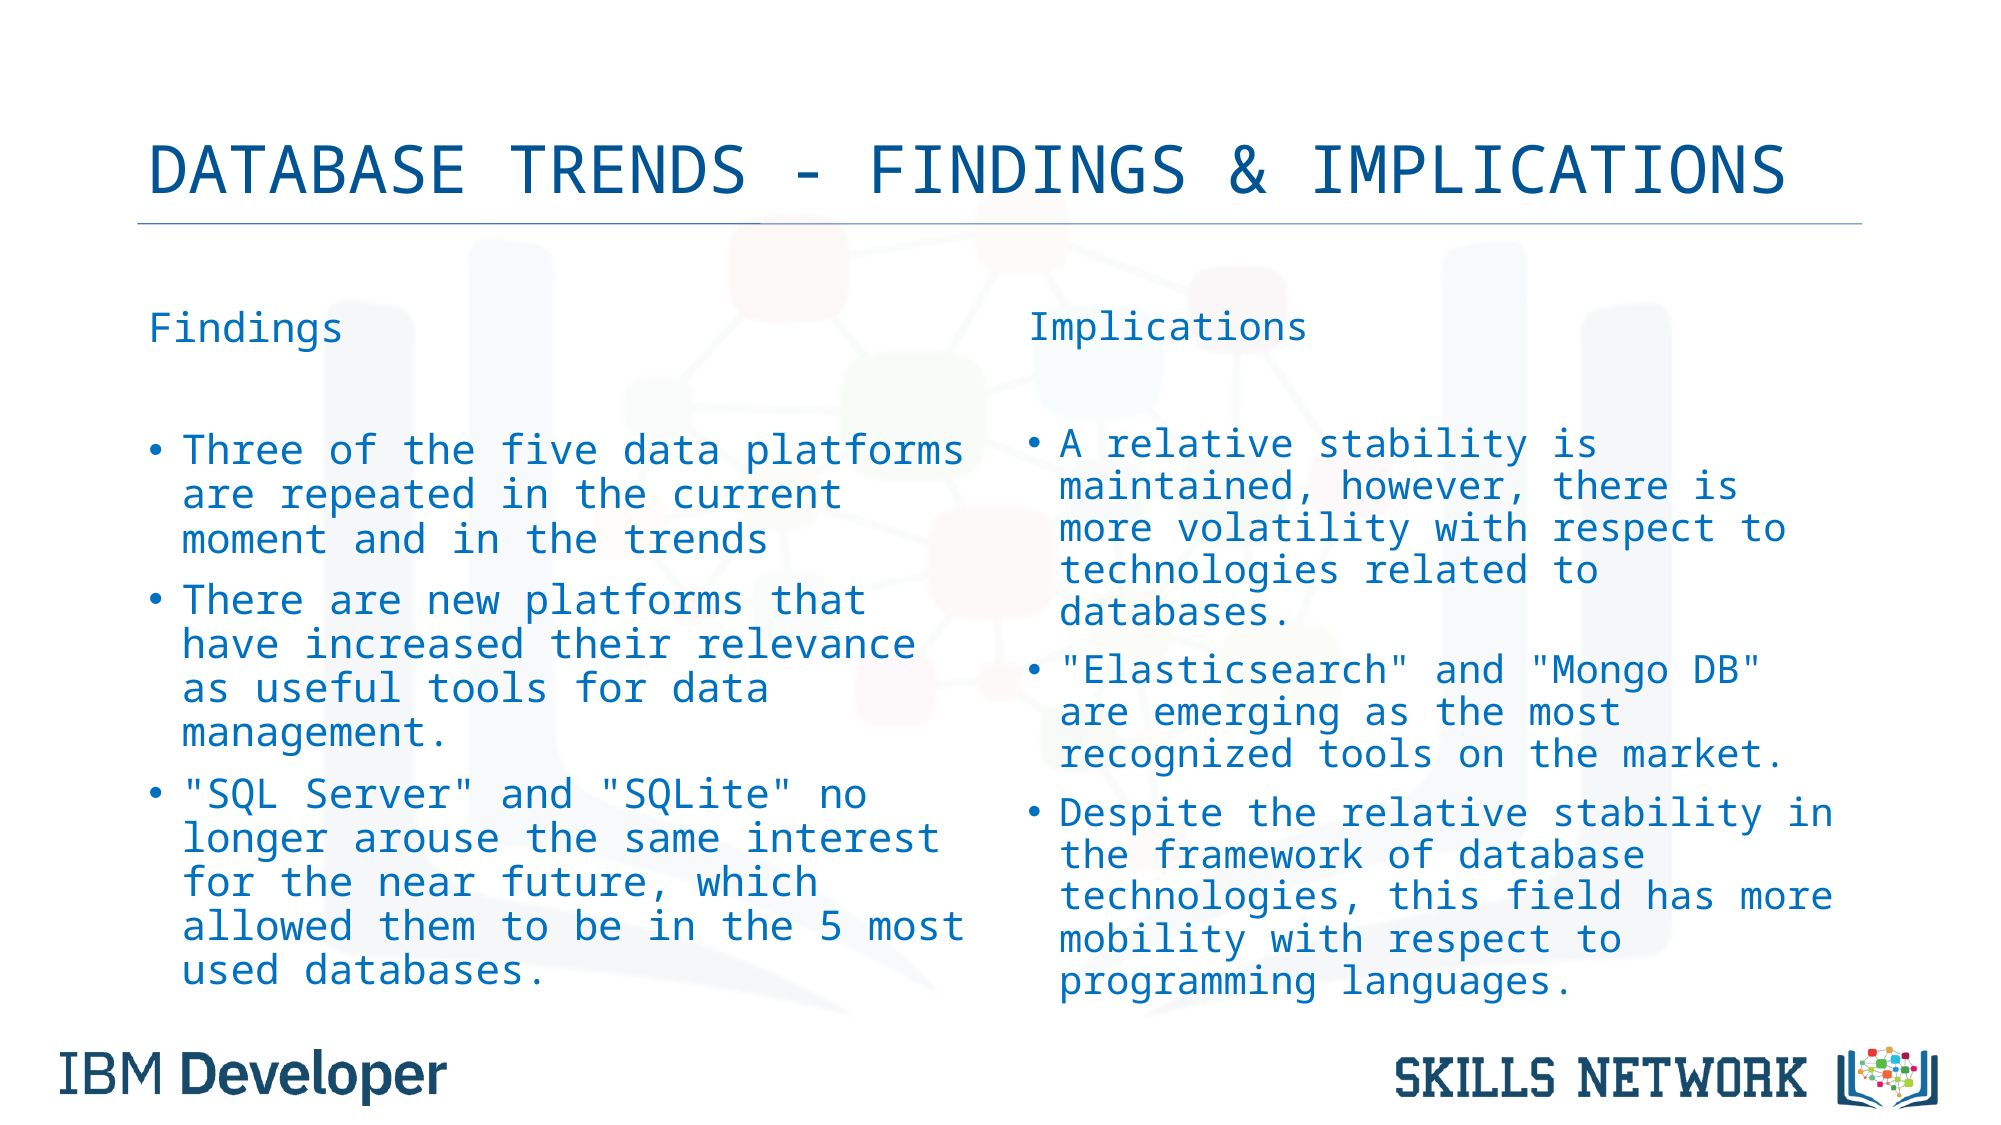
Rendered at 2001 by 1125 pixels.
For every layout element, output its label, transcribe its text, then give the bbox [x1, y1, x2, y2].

list Implications A relative stability is maintained, however, there is more volatility with respect to technologies related to databases. "Elasticsearch" and "Mongo DB" are emerging as the most recognized tools on the market. Despite the relative stability in the framework of database technologies, this field has more mobility with respect to programming languages. [1012, 299, 1863, 1014]
list Findings Three of the five data platforms are repeated in the current moment and in the trends There are new platforms that have increased their relevance as useful tools for data management. "SQL Server" and "SQLite" no longer arouse the same interest for the near future, which allowed them to be in the 5 most used databases. [133, 299, 984, 1014]
picture [55, 1045, 459, 1108]
picture [1390, 1045, 1945, 1111]
title DATABASE TRENDS - FINDINGS & IMPLICATIONS [133, 111, 1859, 232]
